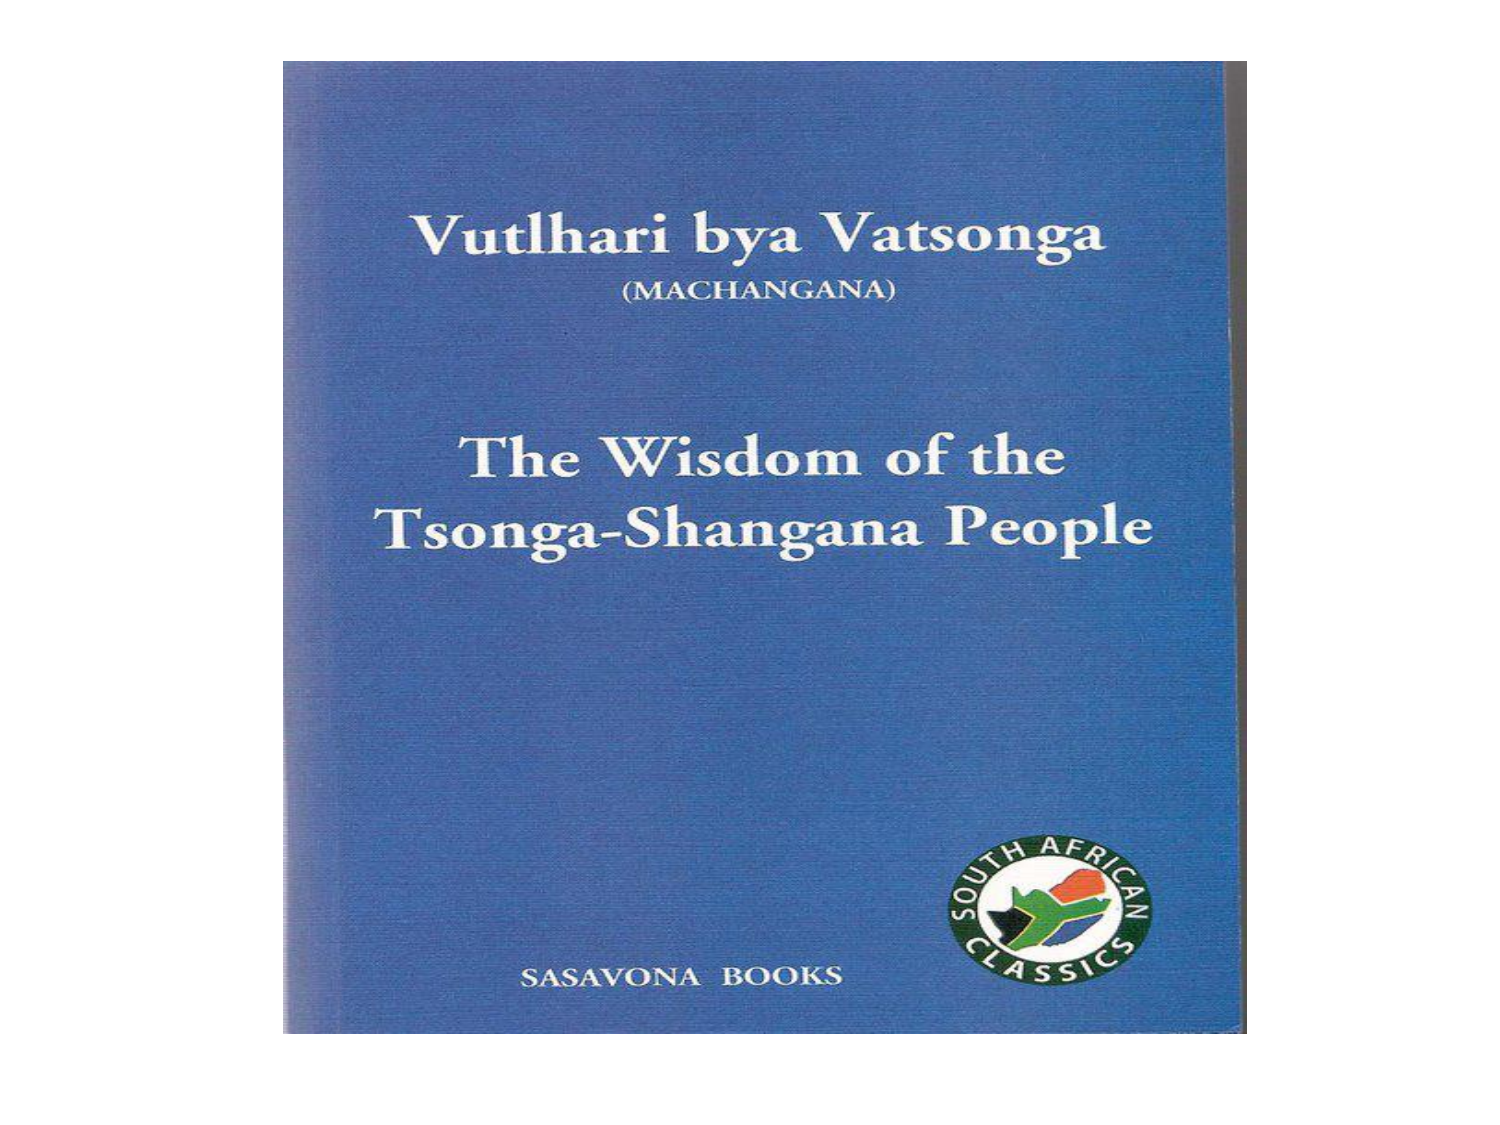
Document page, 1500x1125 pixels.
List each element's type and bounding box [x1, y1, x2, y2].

picture [282, 61, 1247, 1034]
